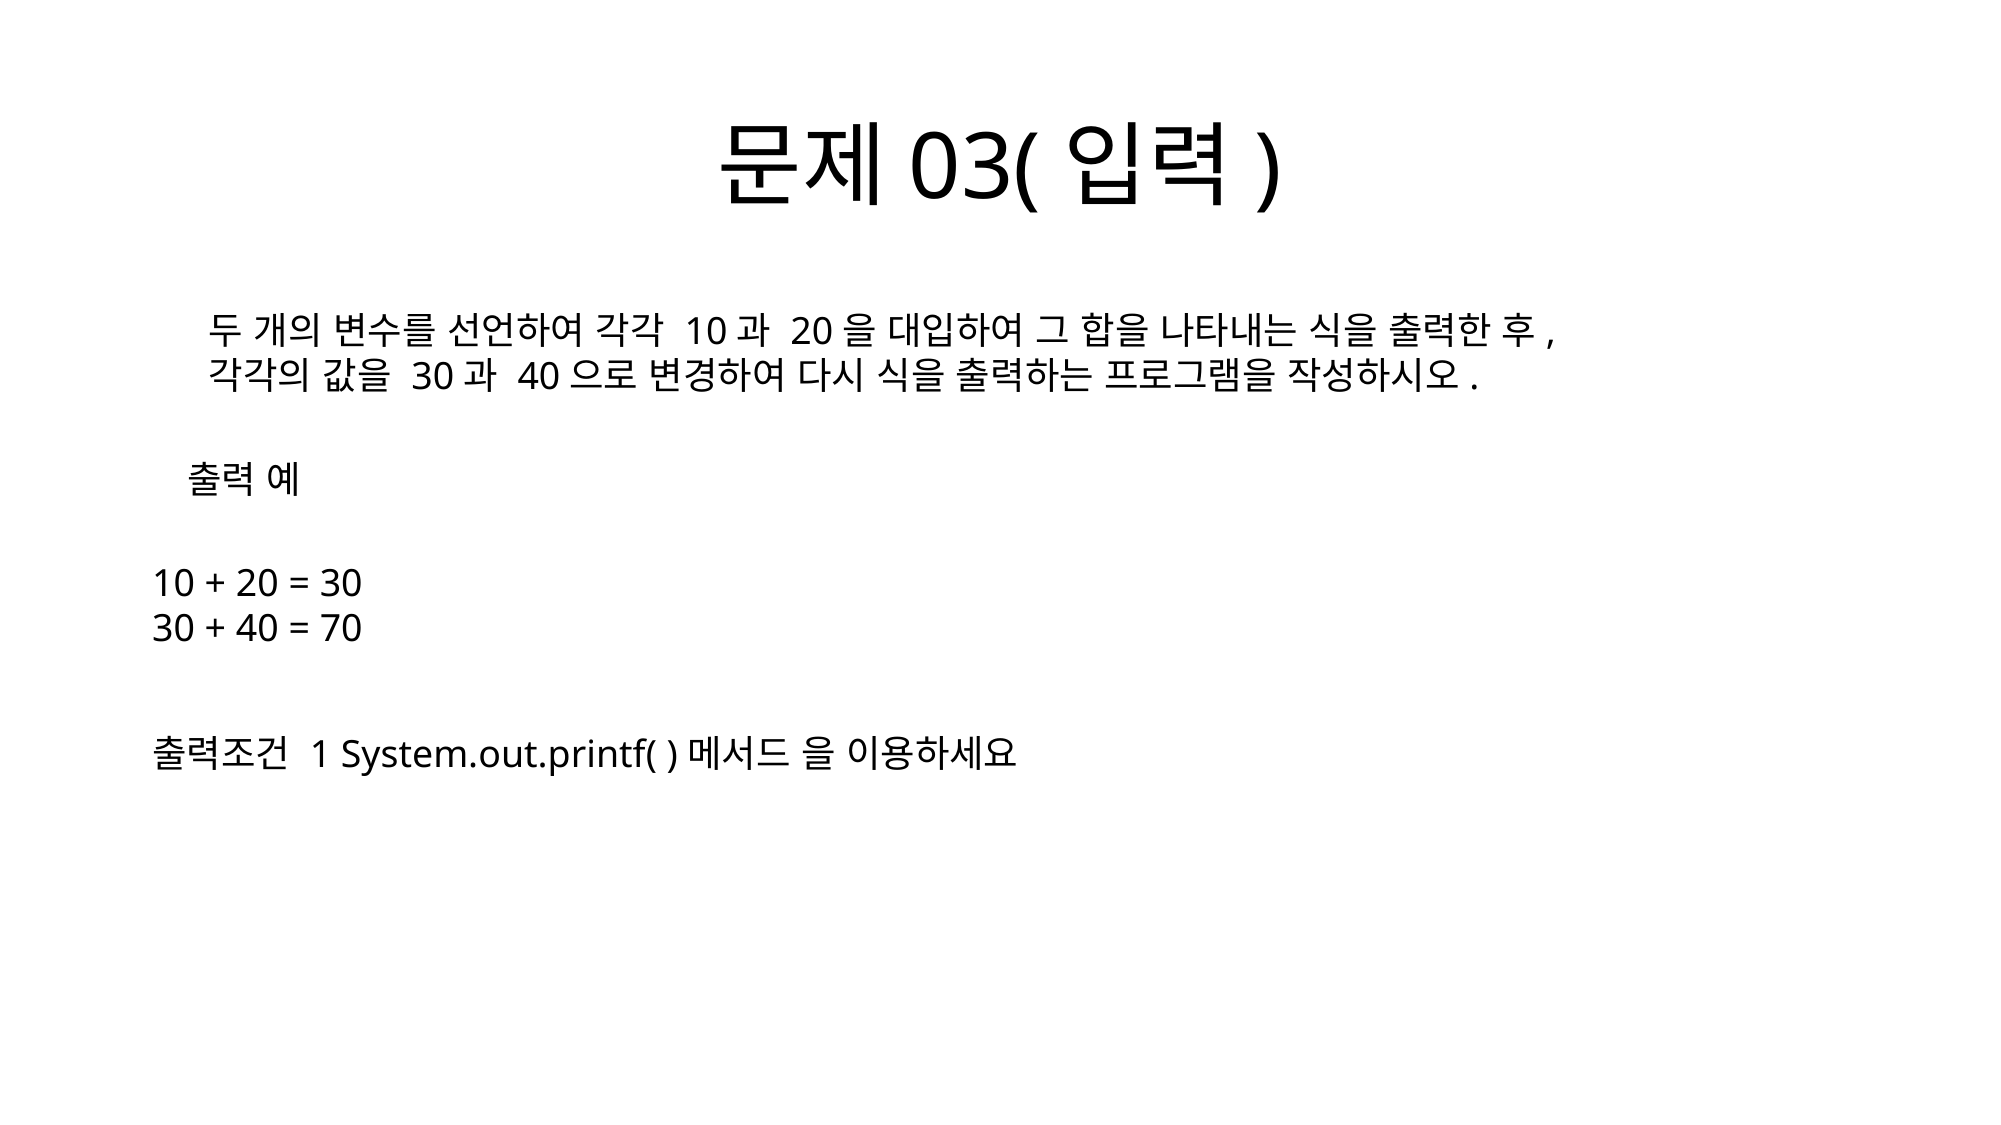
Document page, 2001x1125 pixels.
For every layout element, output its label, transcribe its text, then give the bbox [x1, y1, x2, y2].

title 문제03(입력) [137, 59, 1863, 278]
text_box 출력조건 1 System.out.printf( )메서드 을 이용하세요 [137, 722, 1302, 783]
text_box 10 + 20 = 30 30 + 40 = 70 [137, 551, 1622, 657]
text_box 두 개의 변수를 선언하여 각각 10과 20을 대입하여 그 합을 나타내는 식을 출력한 후, 각각의 값을 30과 40으로 변경하여 다시 식을 출력하는 프로그램을 작성하시오. [194, 299, 1806, 405]
text_box 출력 예 [172, 448, 1925, 509]
